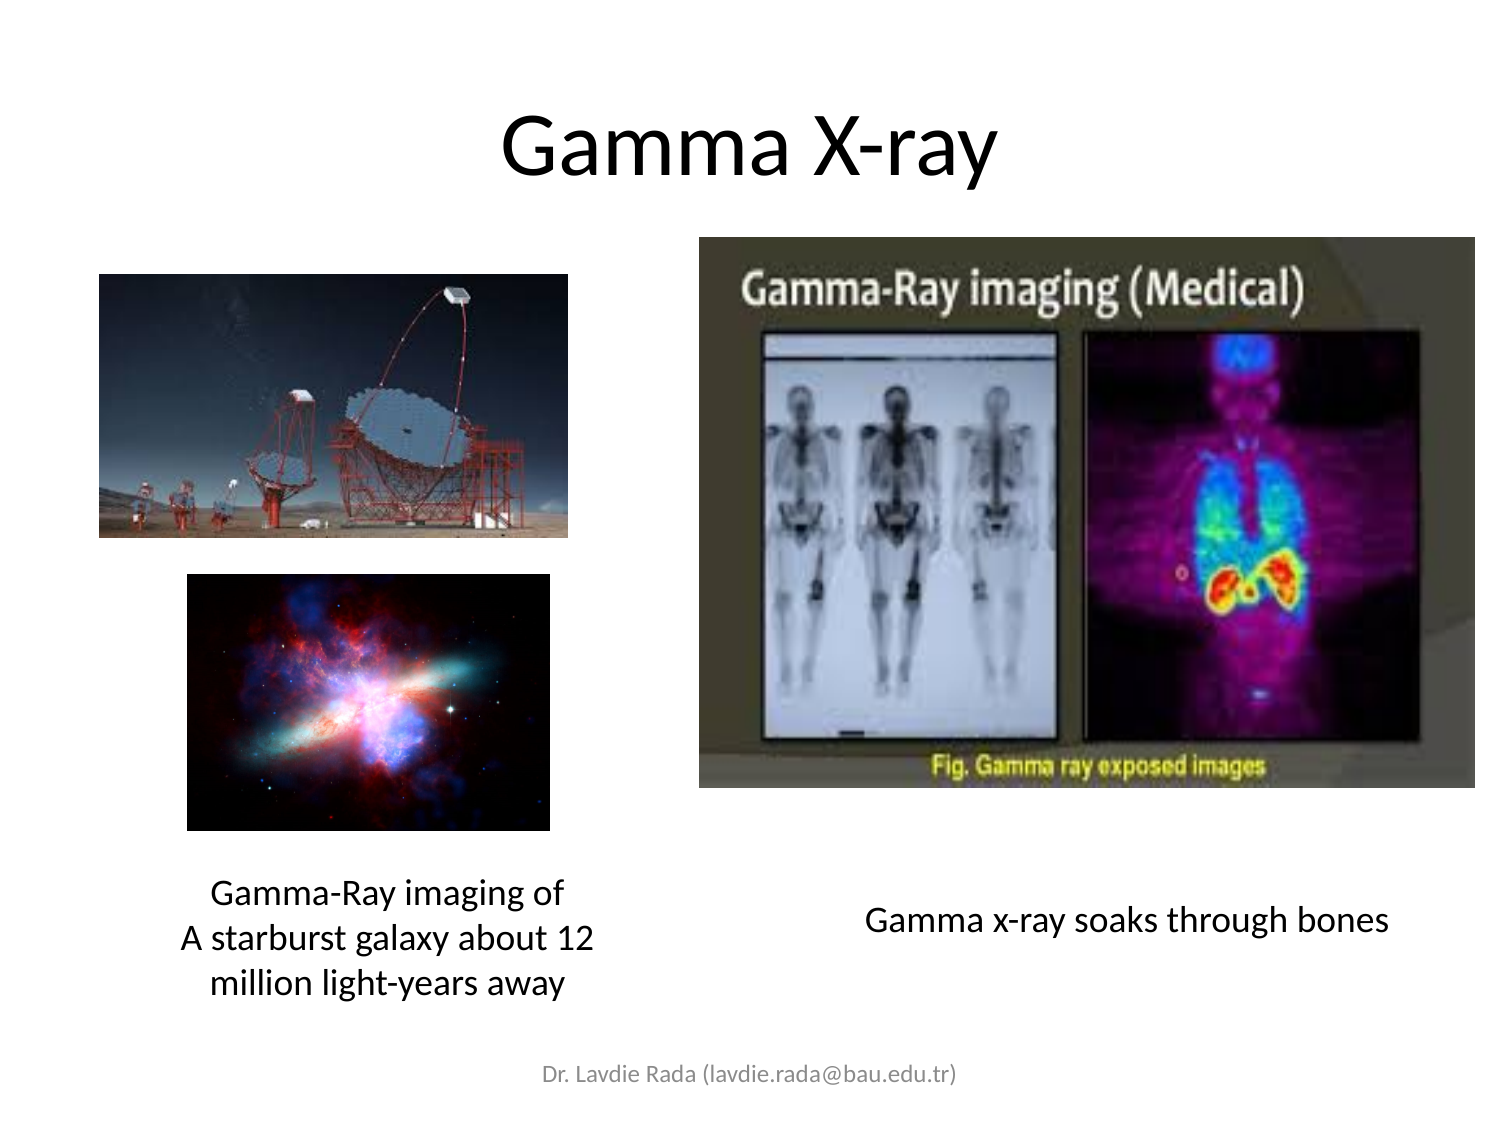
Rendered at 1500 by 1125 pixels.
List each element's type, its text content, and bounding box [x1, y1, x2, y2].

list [99, 274, 568, 538]
text_box Gamma x-ray soaks through bones [849, 887, 1425, 948]
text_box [149, 574, 626, 1032]
title Gamma X-ray [75, 45, 1425, 233]
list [699, 237, 1476, 788]
footer Dr. Lavdie Rada (lavdie.rada@bau.edu.tr) [512, 1042, 988, 1103]
